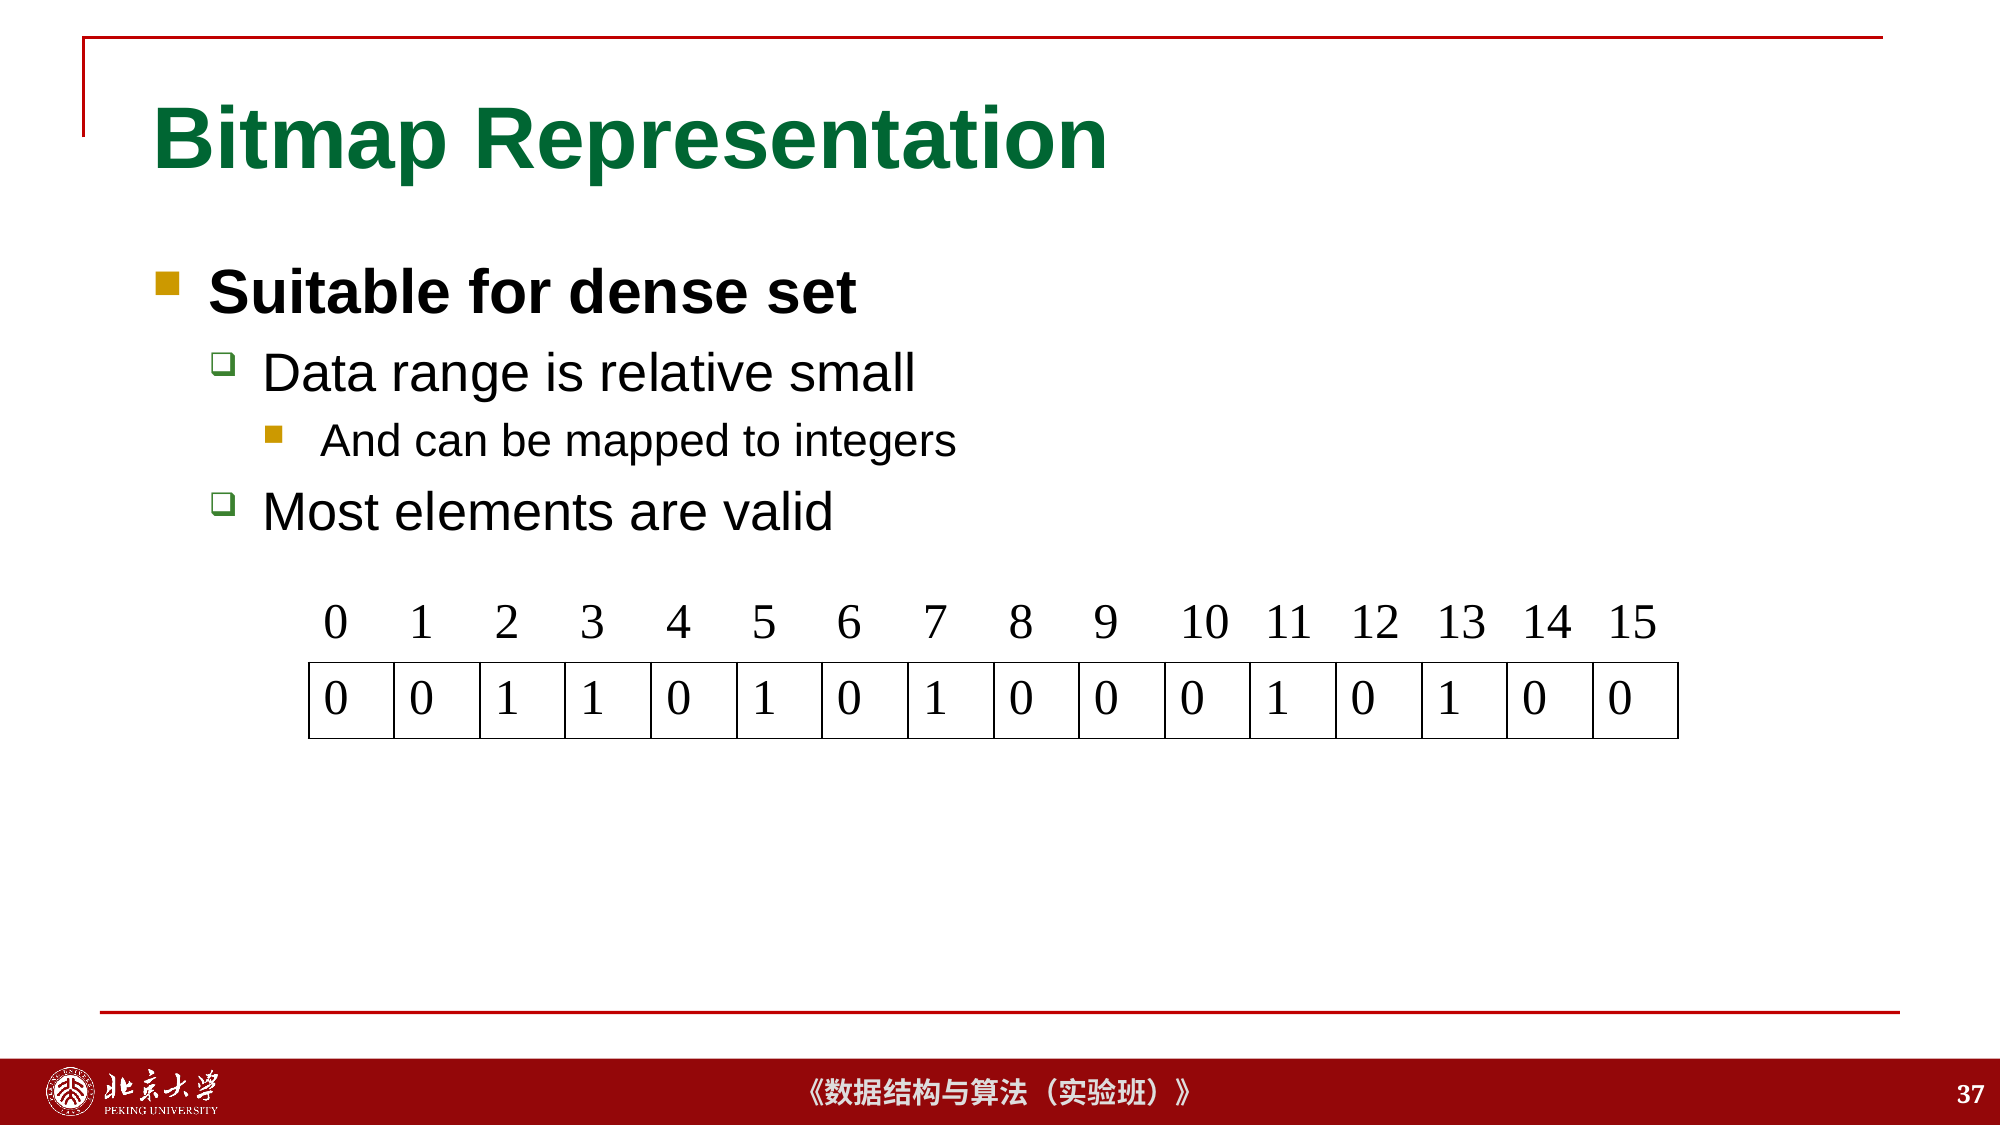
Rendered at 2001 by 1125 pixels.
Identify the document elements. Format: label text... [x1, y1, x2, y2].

table_cell 1 [1423, 663, 1506, 738]
table_header 0 [309, 586, 394, 662]
picture [46, 1067, 218, 1116]
table_cell 0 [1594, 663, 1677, 738]
table_cell 0 [652, 663, 736, 738]
table_header 11 [1250, 586, 1336, 662]
table_header 14 [1507, 586, 1593, 662]
table_cell 0 [1080, 663, 1164, 738]
table_header 12 [1336, 586, 1422, 662]
slide_number 37 [1550, 1065, 2000, 1125]
table_header 2 [480, 586, 565, 662]
table_header 8 [994, 586, 1079, 662]
table_header 9 [1079, 586, 1165, 662]
table_header 15 [1593, 586, 1678, 662]
title Bitmap Representation [137, 59, 1863, 209]
table_cell 0 [1337, 663, 1421, 738]
table_cell 1 [481, 663, 564, 738]
table_cell 1 [1251, 663, 1335, 738]
table_header 5 [737, 586, 822, 662]
table_header 6 [822, 586, 908, 662]
table_cell 1 [738, 663, 821, 738]
table_header 7 [908, 586, 994, 662]
table_header 3 [565, 586, 651, 662]
table_cell 1 [566, 663, 650, 738]
table_cell 0 [823, 663, 907, 738]
table_header 4 [651, 586, 737, 662]
table_cell 0 [1166, 663, 1249, 738]
table_cell 1 [909, 663, 993, 738]
table_cell 0 [1508, 663, 1592, 738]
table_cell 0 [995, 663, 1078, 738]
table_header 13 [1422, 586, 1507, 662]
list Suitable for dense set Data range is relative small And can be mapped to integers Most elements are valid [137, 243, 1863, 1017]
table_cell 0 [310, 663, 393, 738]
table_header 1 [394, 586, 480, 662]
table_cell 0 [395, 663, 479, 738]
table_header 10 [1165, 586, 1250, 662]
